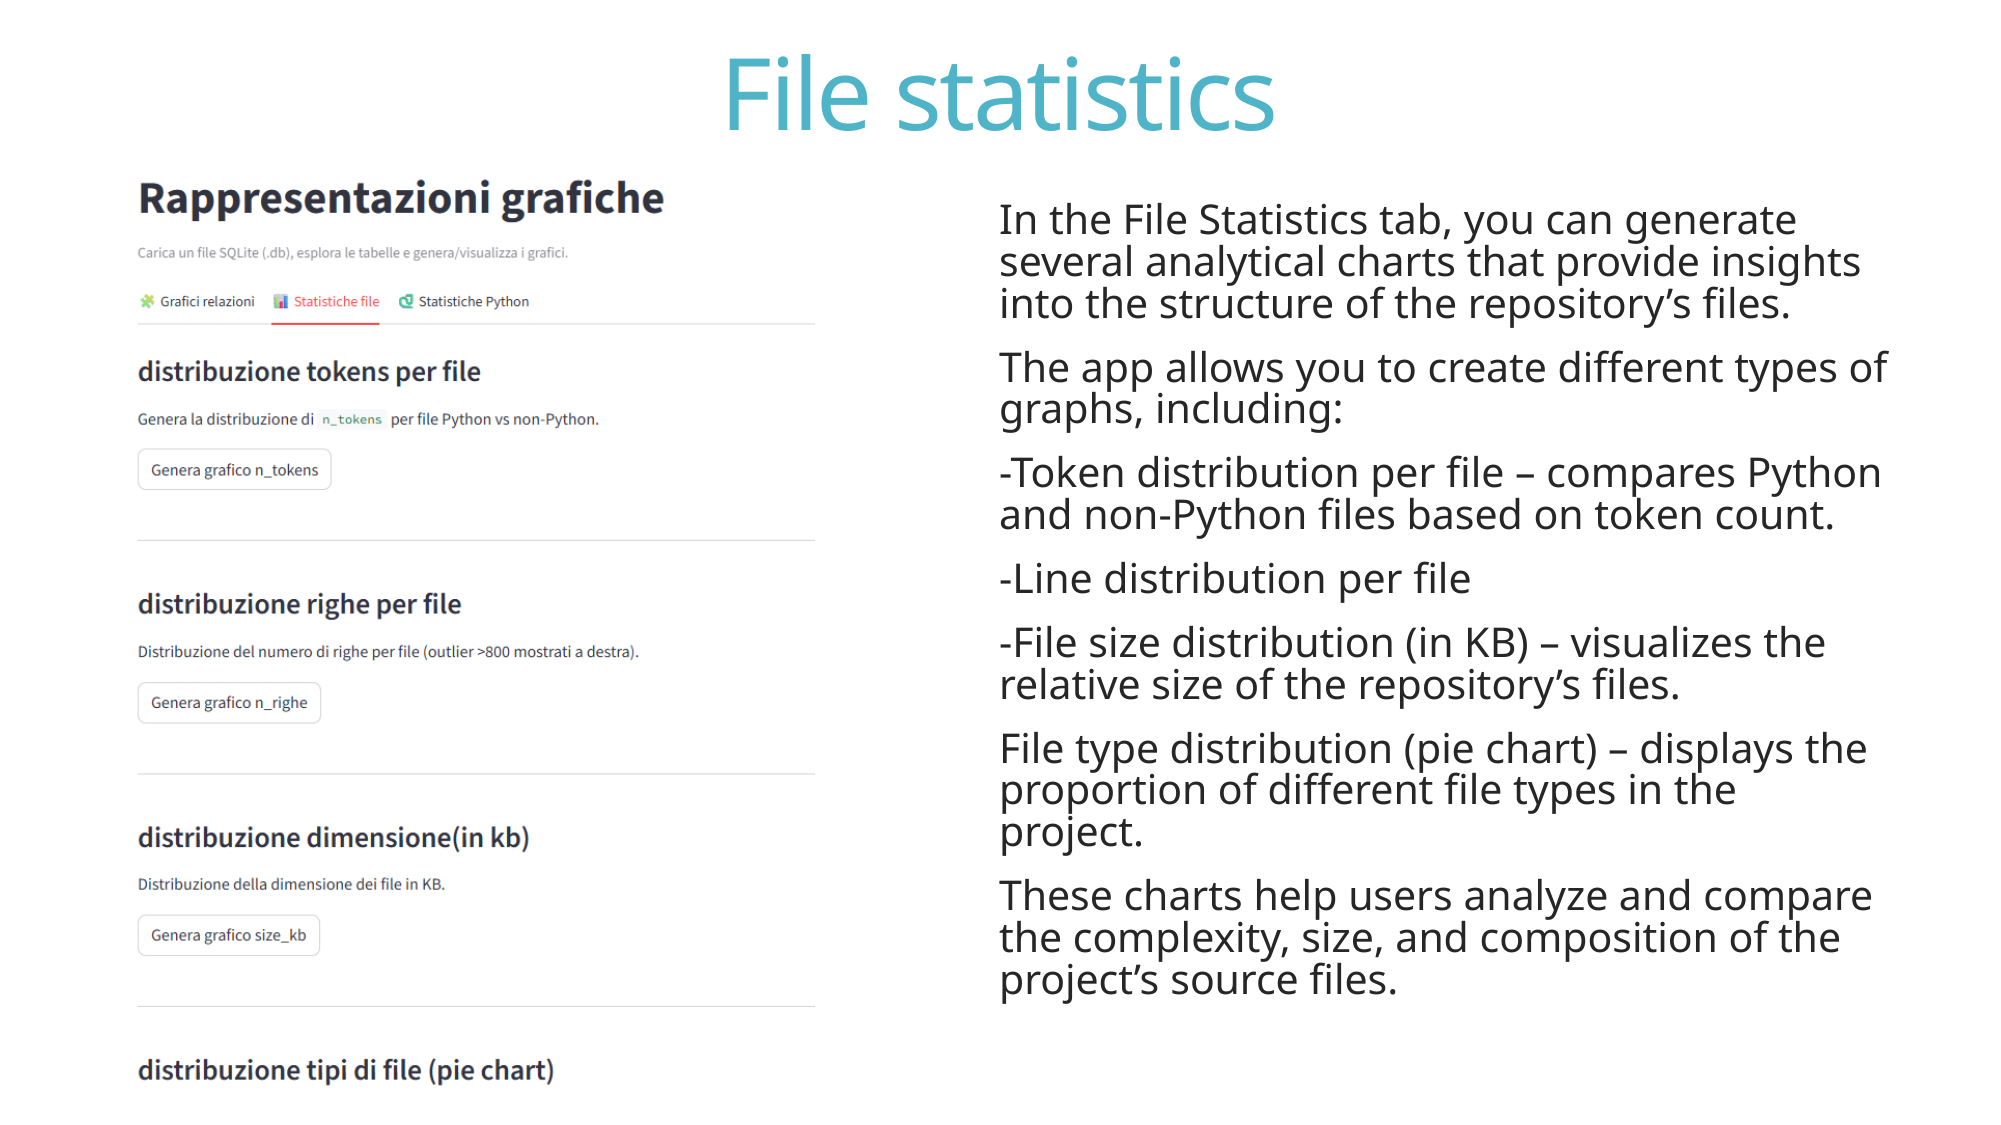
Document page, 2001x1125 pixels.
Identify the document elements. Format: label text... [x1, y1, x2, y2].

title File statistics [116, 26, 1884, 174]
list In the File Statistics tab, you can generate several analytical charts that provide insights into the structure of the repository’s files. The app allows you to create different types of graphs, including: -Token distribution per file – compares Python and non-Python files based on token count. -Line distribution per file -File size distribution (in KB) – visualizes the relative size of the repository’s files. File type distribution (pie chart) – displays the proportion of different file types in the project. These charts help users analyze and compare the complexity, size, and composition of the project’s source files. [970, 193, 1908, 1057]
picture [92, 162, 816, 1089]
